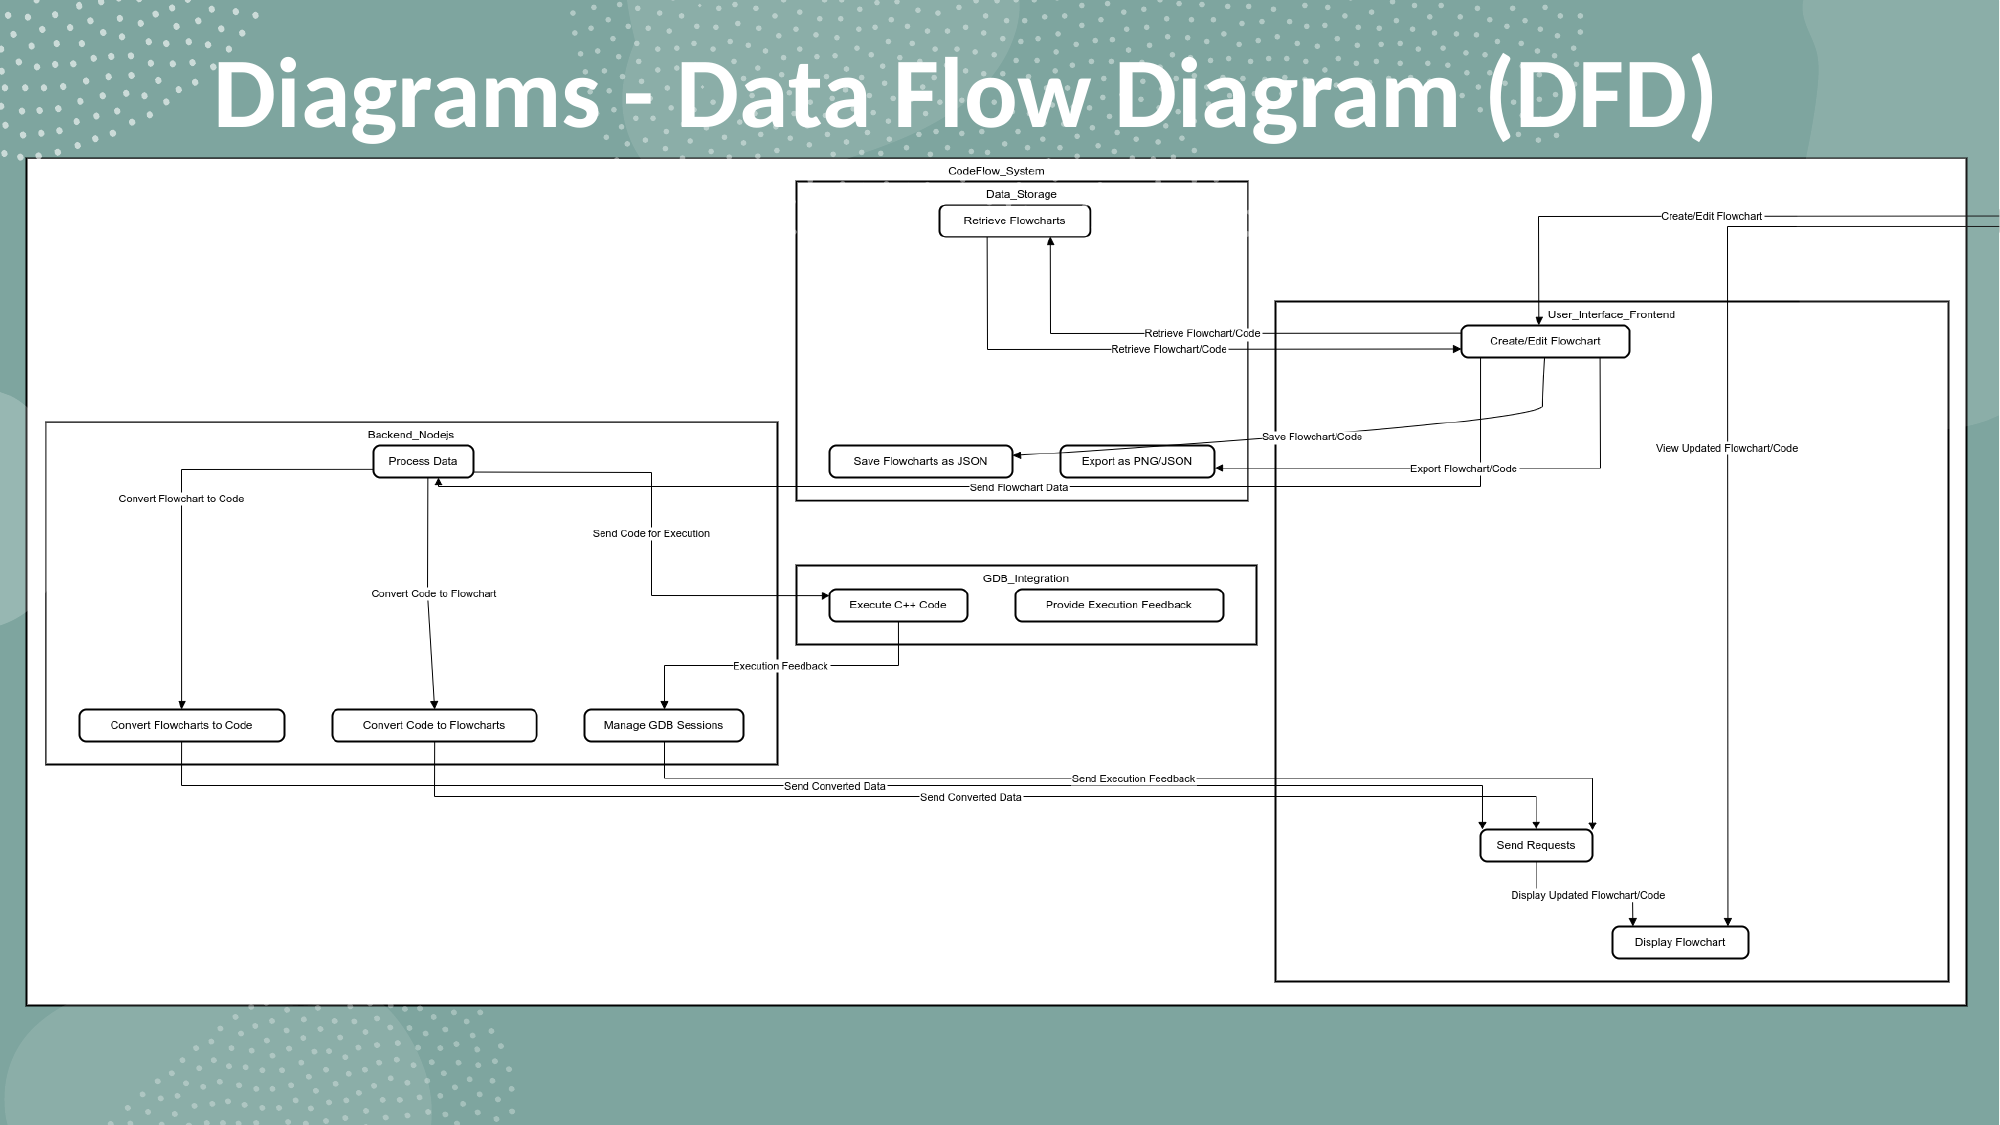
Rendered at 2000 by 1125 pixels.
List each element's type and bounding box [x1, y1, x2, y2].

text_box [0, 0, 2000, 1125]
